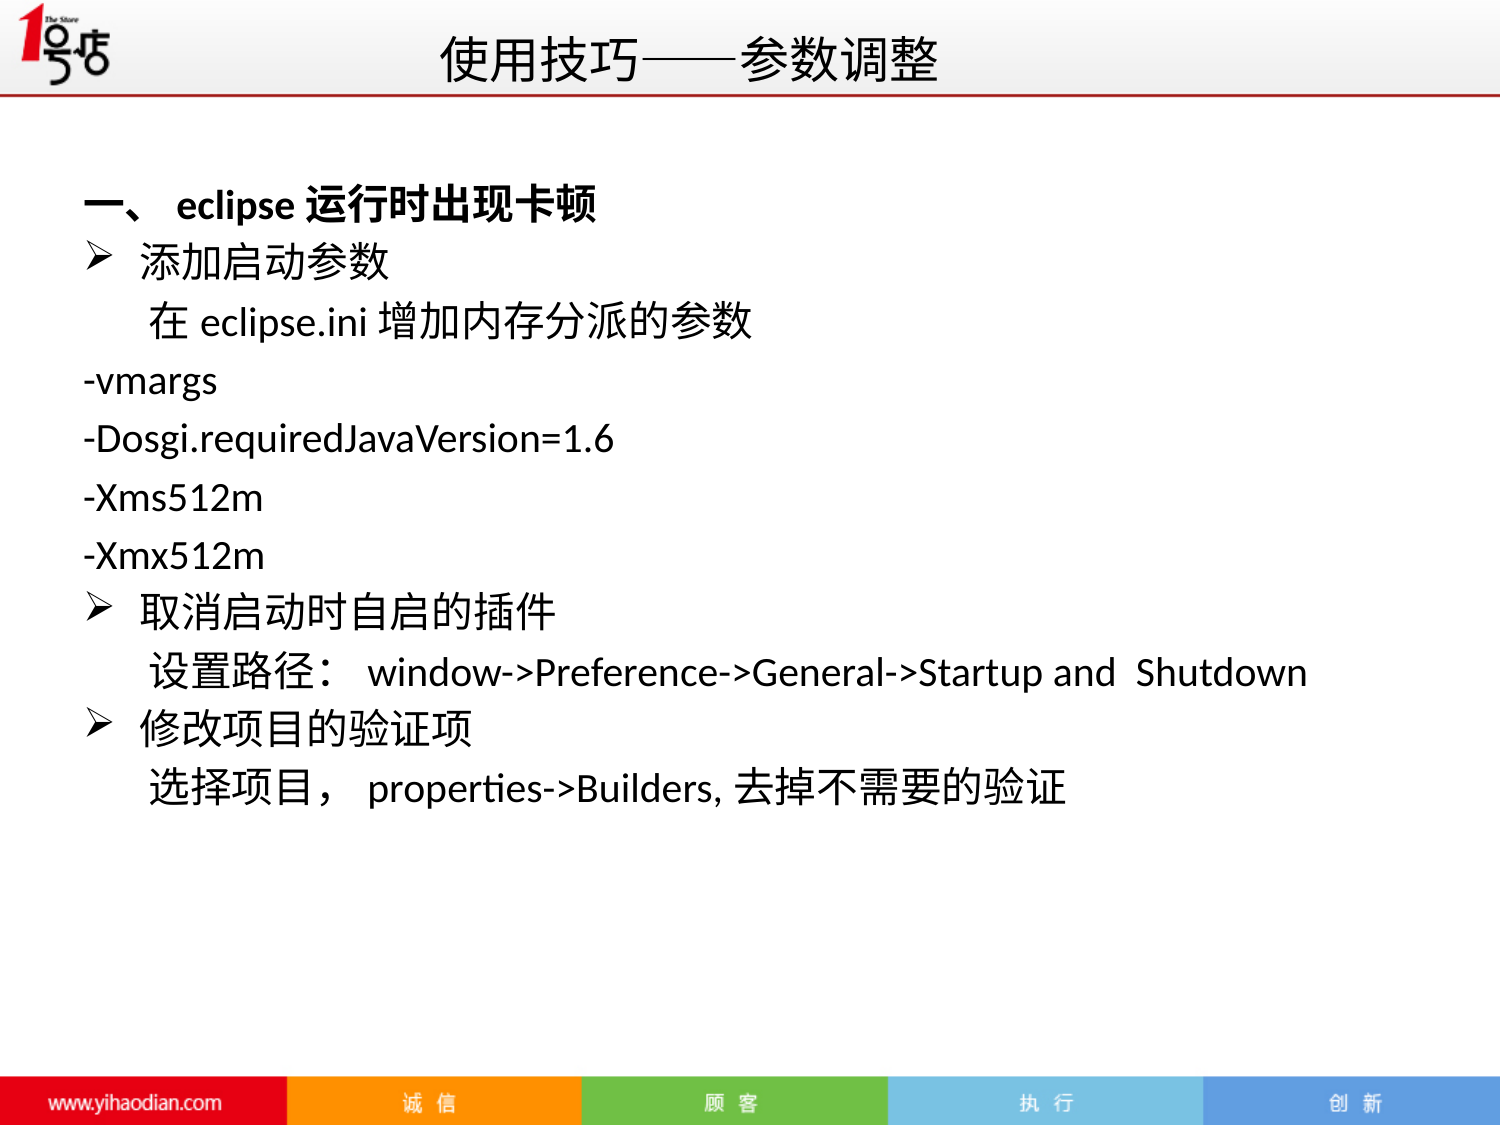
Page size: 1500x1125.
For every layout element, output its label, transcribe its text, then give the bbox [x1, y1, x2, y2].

list 一、eclipse运行时出现卡顿 添加启动参数 在eclipse.ini增加内存分派的参数 -vmargs -Dosgi.requiredJavaVersion=1.6 -Xms512m -Xmx512m 取消启动时自启的插件 设置路径：window->Preference->General->Startup and Shutdown 修改项目的验证项 选择项目，properties->Builders,去掉不需要的验证 [67, 169, 1419, 913]
title 使用技巧——参数调整 [289, 6, 1091, 111]
picture [0, 0, 1500, 1125]
